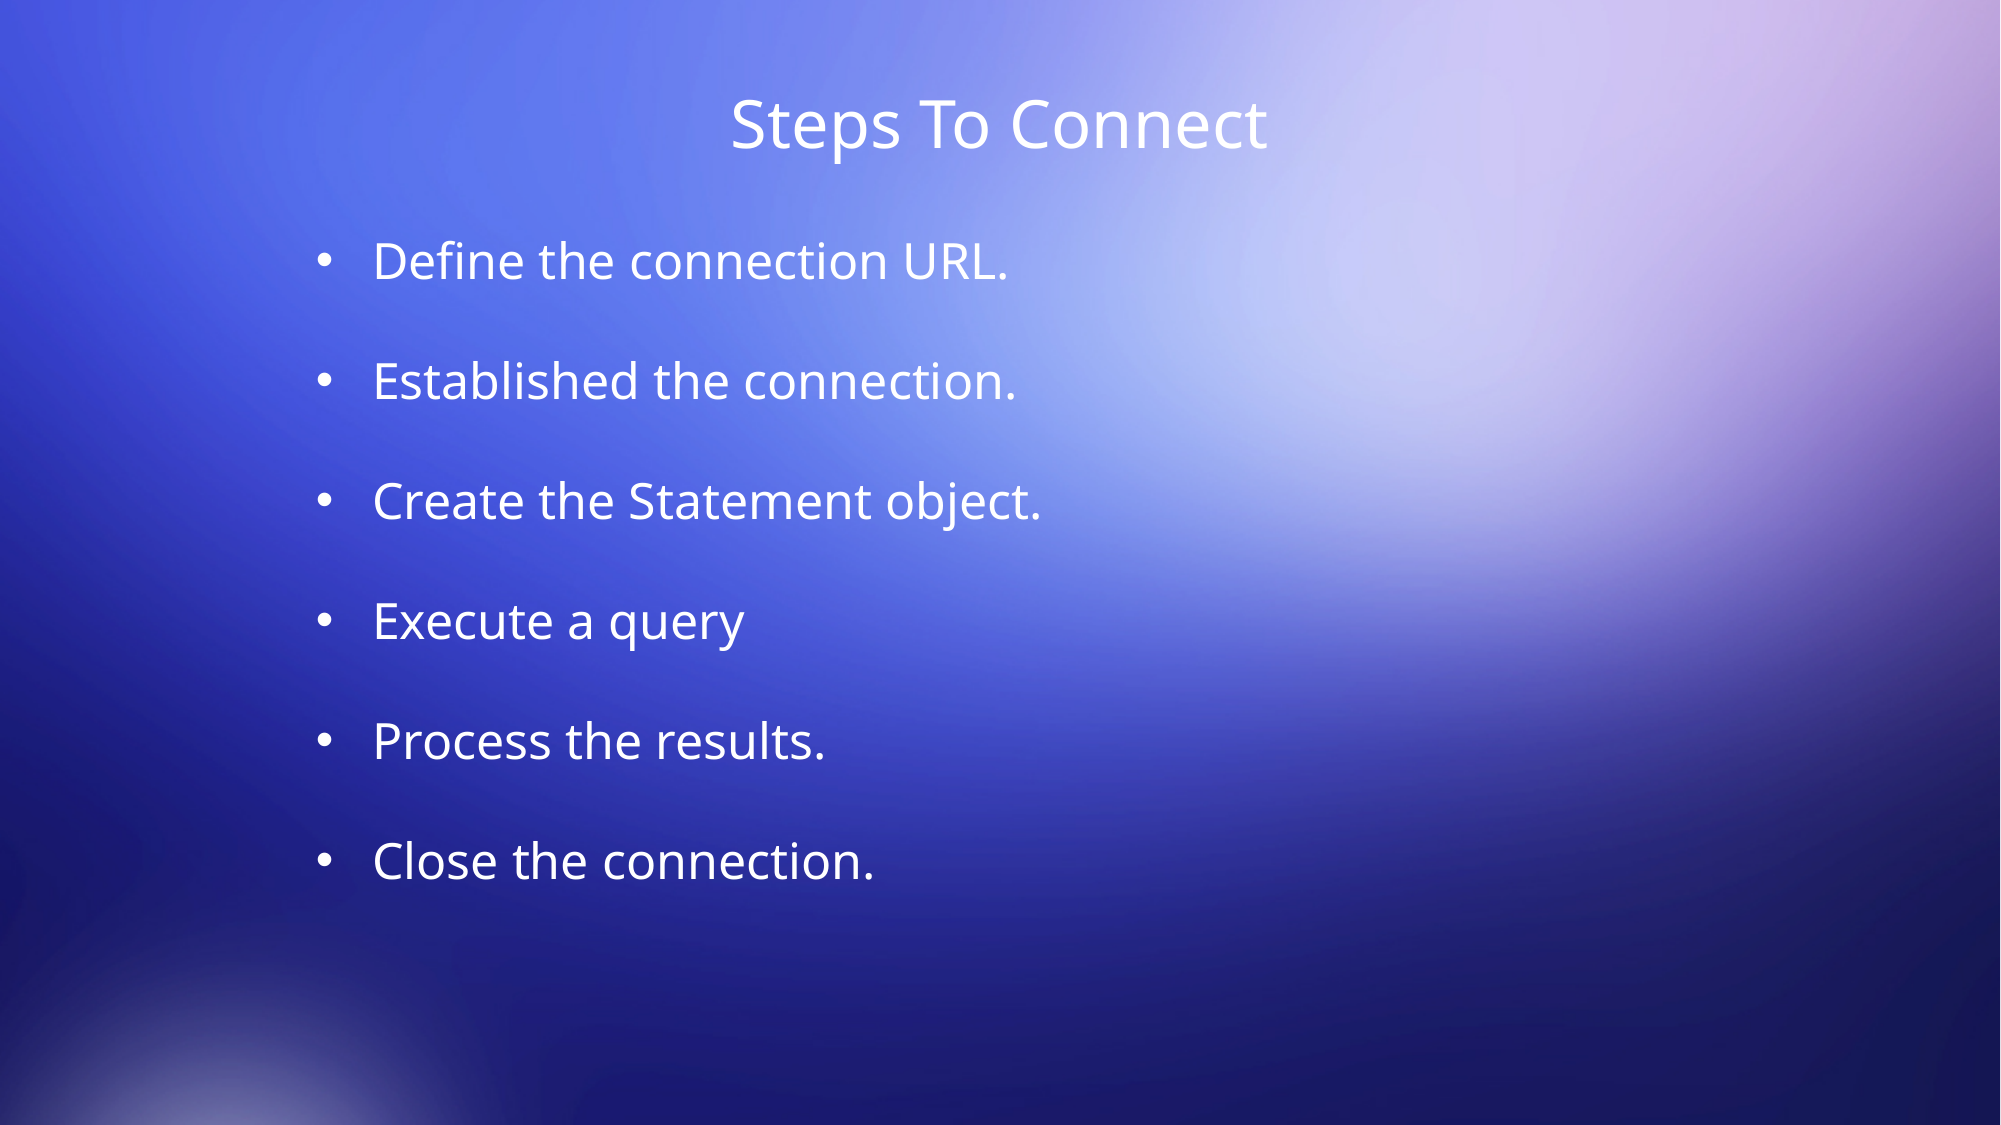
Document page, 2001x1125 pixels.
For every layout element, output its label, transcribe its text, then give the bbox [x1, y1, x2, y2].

text_box Define the connection URL. Established the connection. Create the Statement object. Execute a query Process the results. Close the connection. [301, 221, 1677, 897]
text_box Steps To Connect [372, 74, 1627, 170]
picture [0, 0, 2001, 1125]
